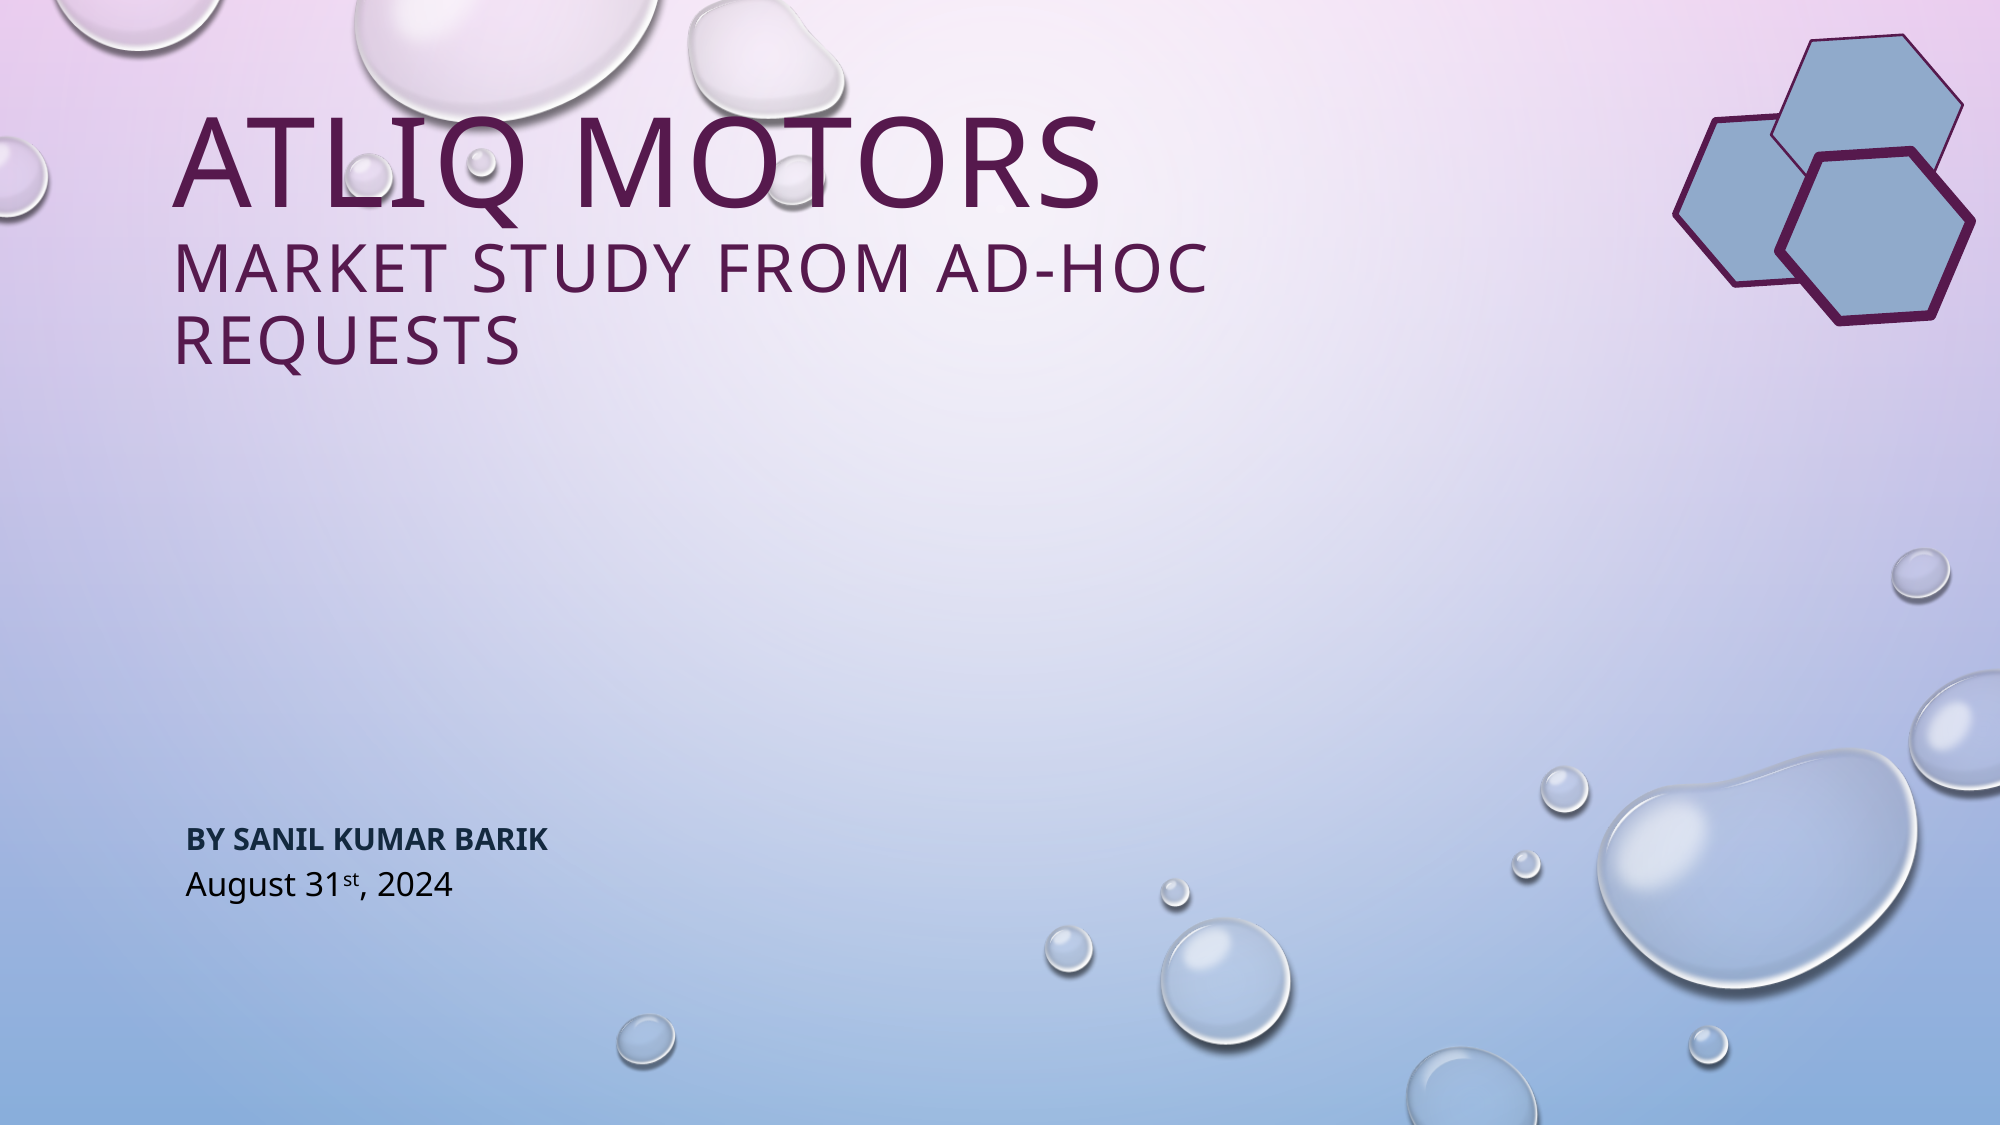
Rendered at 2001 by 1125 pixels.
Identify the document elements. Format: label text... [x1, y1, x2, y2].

picture [0, 0, 2000, 1125]
text_box AtliQ Motors Market study FROM ad-hoc requests [157, 206, 1555, 387]
subtitle By Sanil Kumar barik [170, 805, 600, 859]
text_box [1696, 44, 2000, 317]
text_box August 31st, 2024 [170, 859, 600, 919]
